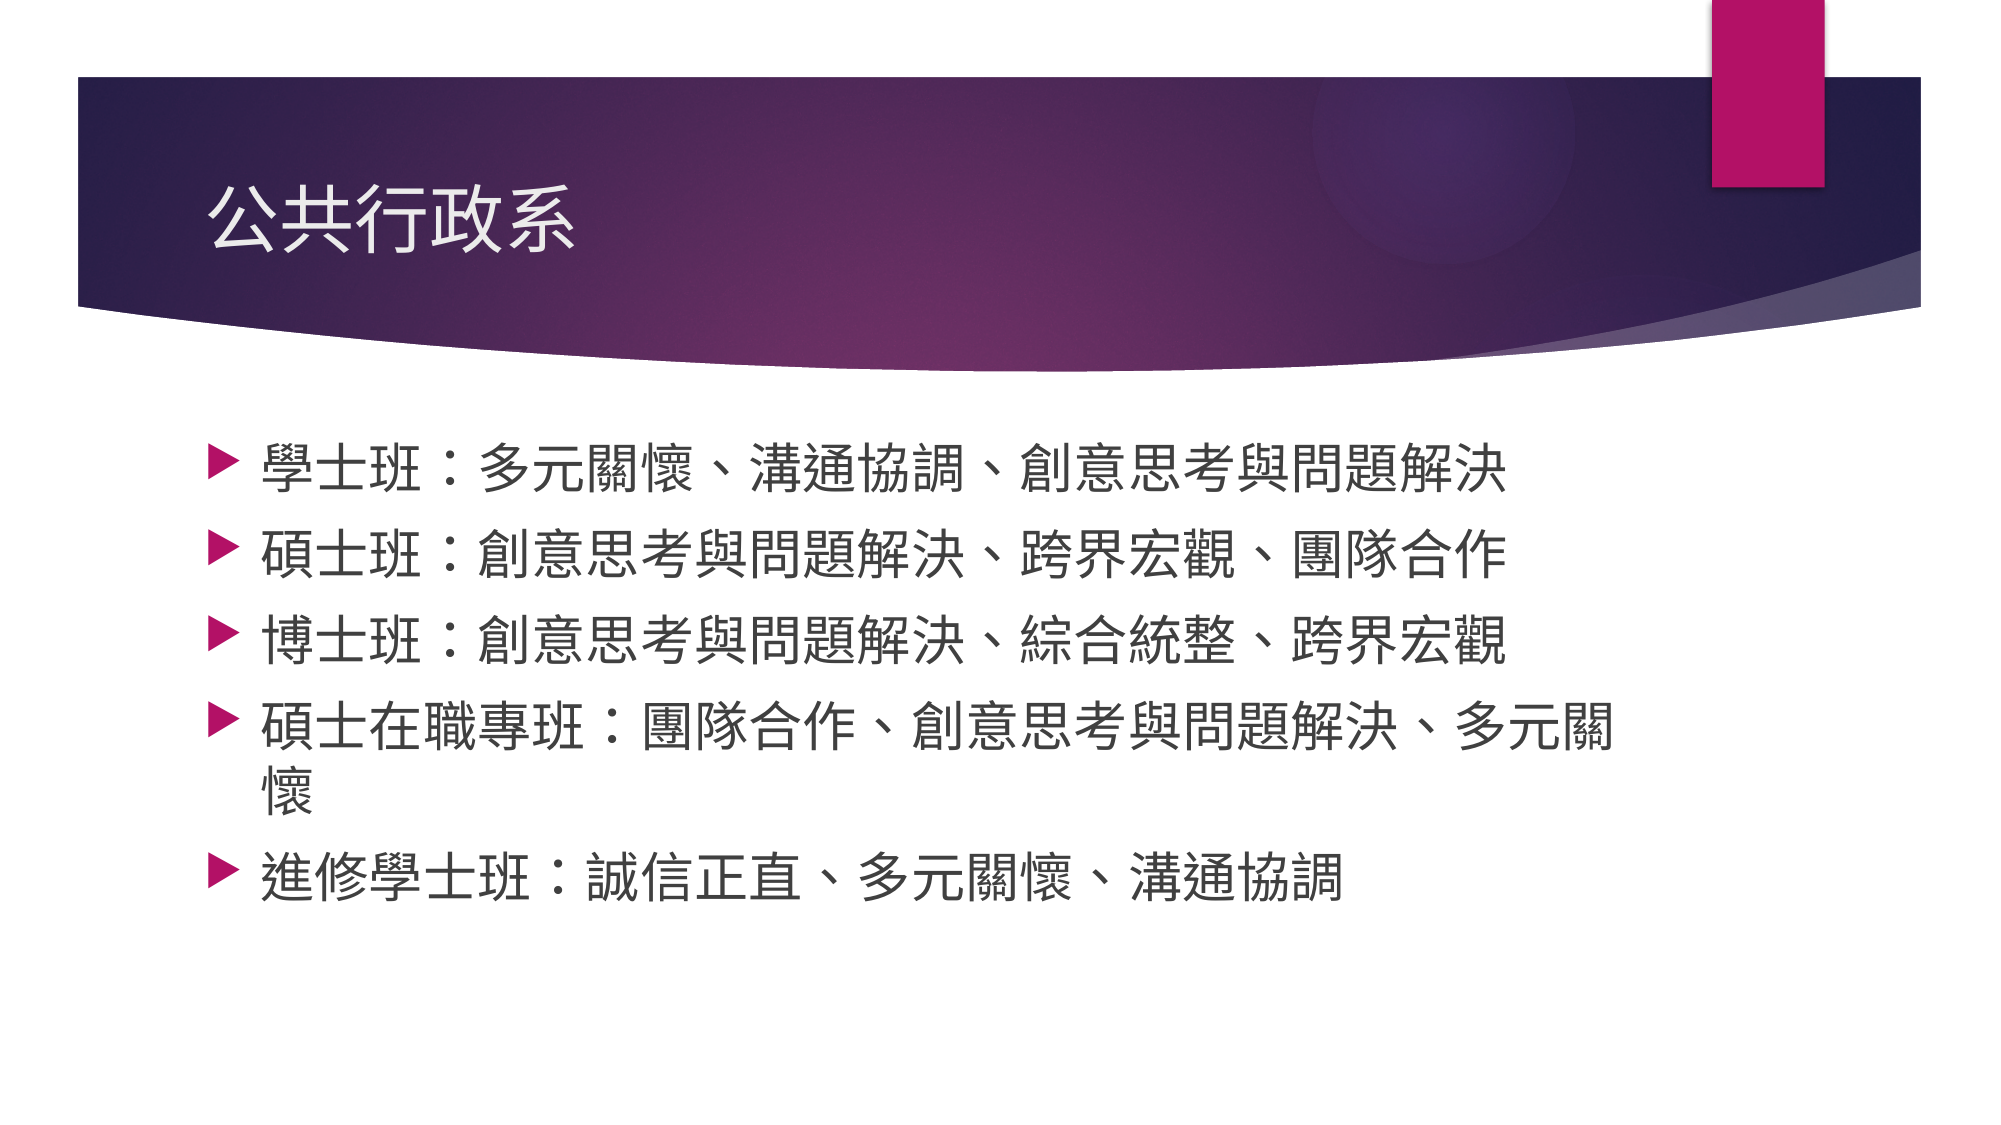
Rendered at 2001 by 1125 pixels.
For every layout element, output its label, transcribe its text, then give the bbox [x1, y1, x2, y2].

title 公共行政系 [189, 159, 1627, 276]
list 學士班：多元關懷、溝通協調、創意思考與問題解決 碩士班：創意思考與問題解決、跨界宏觀、團隊合作 博士班：創意思考與問題解決、綜合統整、跨界宏觀 碩士在職專班：團隊合作、創意思考與問題解決、多元關懷 進修學士班：誠信正直、多元關懷、溝通協調 [189, 427, 1638, 988]
